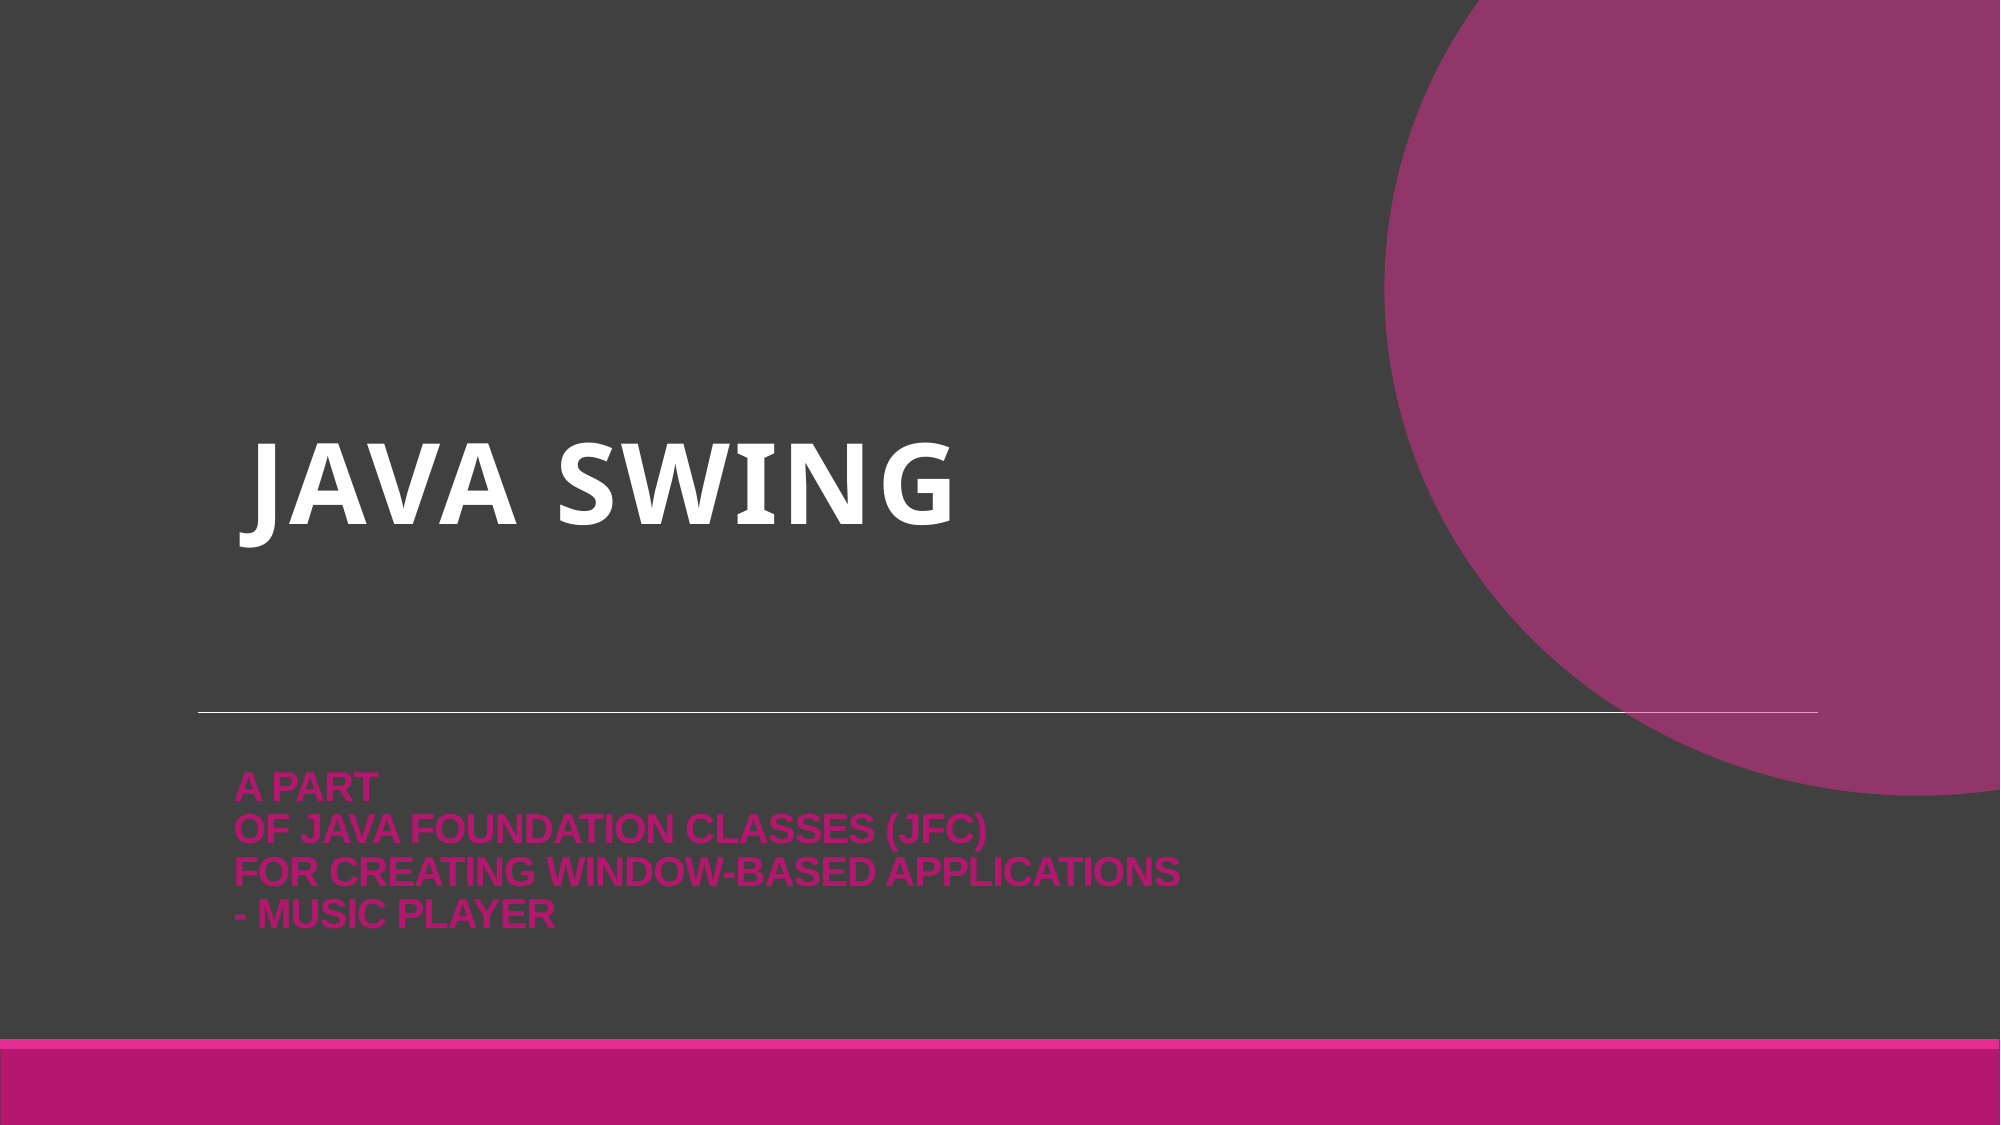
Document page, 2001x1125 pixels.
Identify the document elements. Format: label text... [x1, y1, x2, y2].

text_box [1384, 0, 2000, 796]
title A PART OF JAVA FOUNDATION CLASSES (JFC) FOR CREATING WINDOW-BASED APPLICATIONS - MUSIC PLAYER [218, 632, 1599, 1005]
subtitle JAVA SWING [233, 420, 1113, 611]
